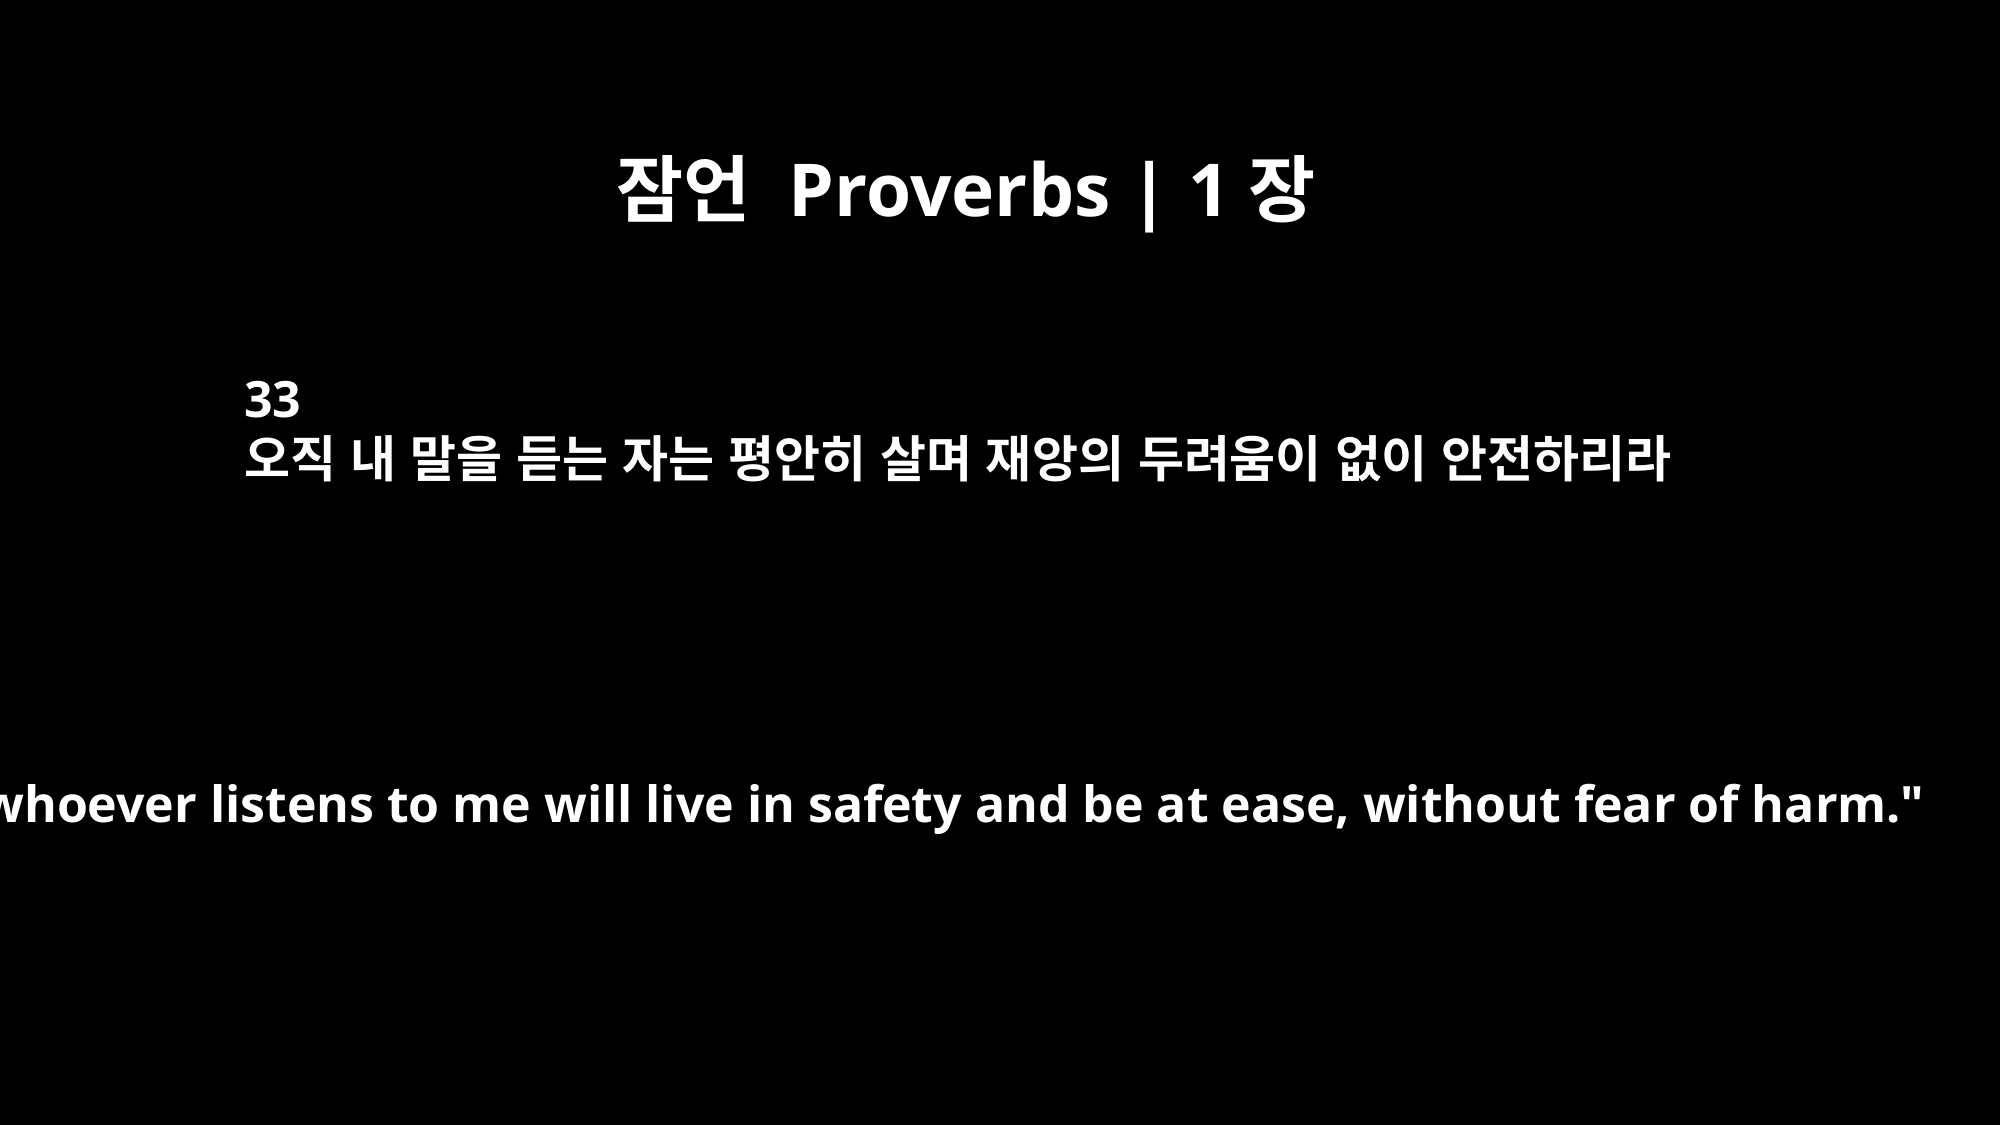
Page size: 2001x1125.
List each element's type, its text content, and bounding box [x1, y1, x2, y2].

text_box 잠언 Proverbs | 1장 [601, 136, 1331, 239]
text_box but whoever listens to me will live in safety and be at ease, without fear of harm." [0, 764, 1941, 840]
text_box 33 오직 내 말을 듣는 자는 평안히 살며 재앙의 두려움이 없이 안전하리라 [229, 359, 1688, 495]
